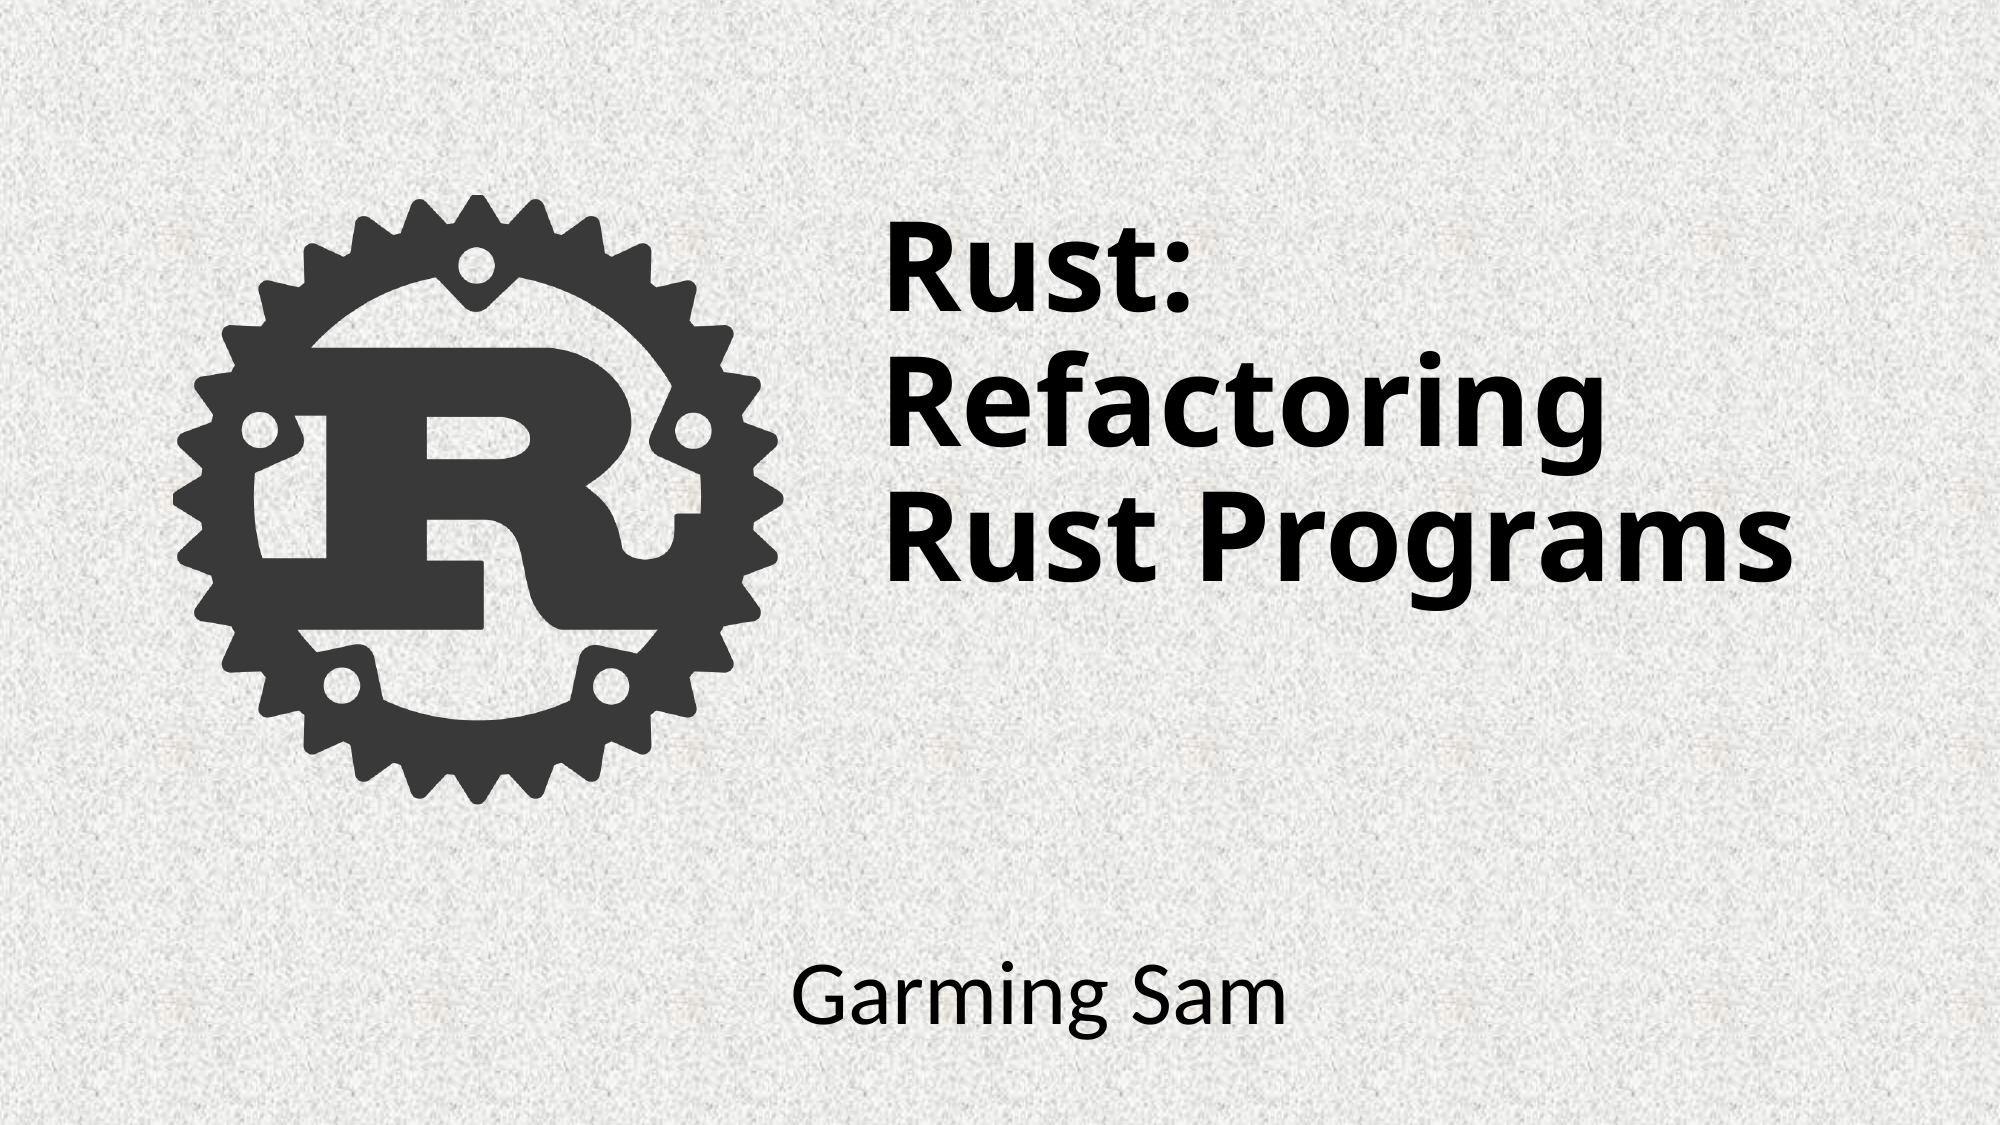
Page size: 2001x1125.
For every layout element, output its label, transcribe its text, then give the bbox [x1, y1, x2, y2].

text_box Garming Sam [686, 925, 1395, 1051]
picture [0, 0, 2000, 1125]
title Rust: Refactoring Rust Programs [864, 224, 1919, 617]
